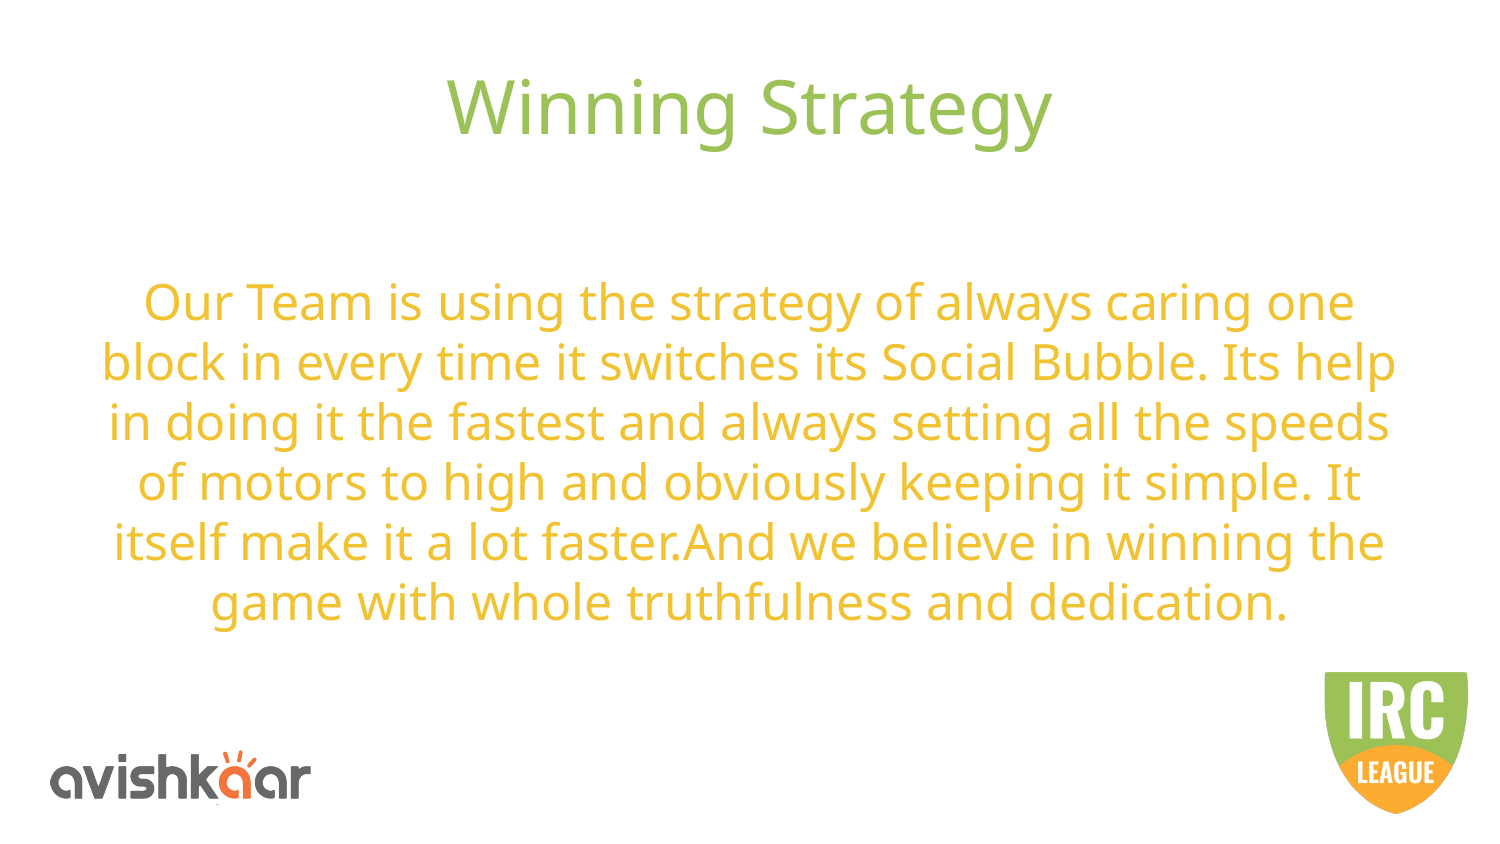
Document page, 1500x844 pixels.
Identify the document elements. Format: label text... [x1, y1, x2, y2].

picture [49, 749, 311, 805]
list Our Team is using the strategy of always caring one block in every time it switches its Social Bubble. Its help in doing it the fastest and always setting all the speeds of motors to high and obviously keeping it simple. It itself make it a lot faster.And we believe in winning the game with whole truthfulness and dedication. [75, 175, 1425, 729]
picture [1324, 672, 1474, 814]
title Winning Strategy [75, 33, 1425, 175]
